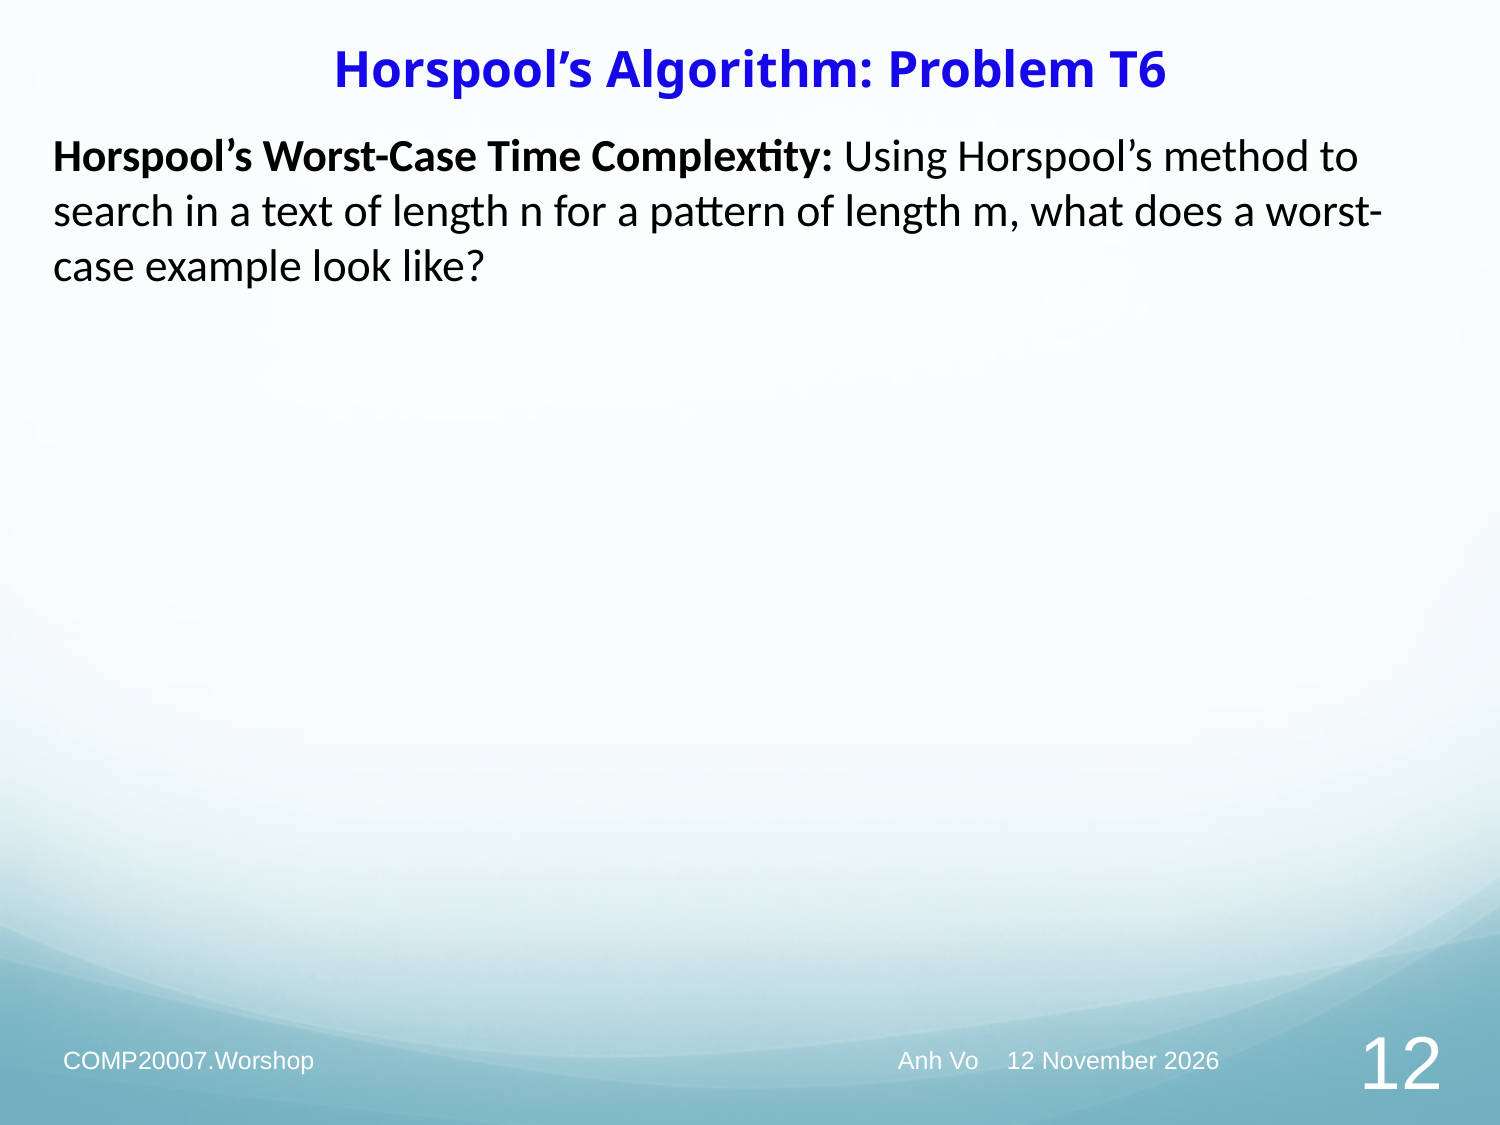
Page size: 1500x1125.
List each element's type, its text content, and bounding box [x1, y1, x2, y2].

title Horspool’s Algorithm: Problem T6 [43, 17, 1459, 118]
slide_number 12 [1295, 1029, 1459, 1090]
footer COMP20007.Worshop [48, 1029, 843, 1090]
list Horspool’s Worst-Case Time Complextity: Using Horspool’s method to search in a text of length n for a pattern of length m, what does a worst-case example look like? [38, 117, 1453, 975]
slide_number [877, 1029, 1236, 1090]
